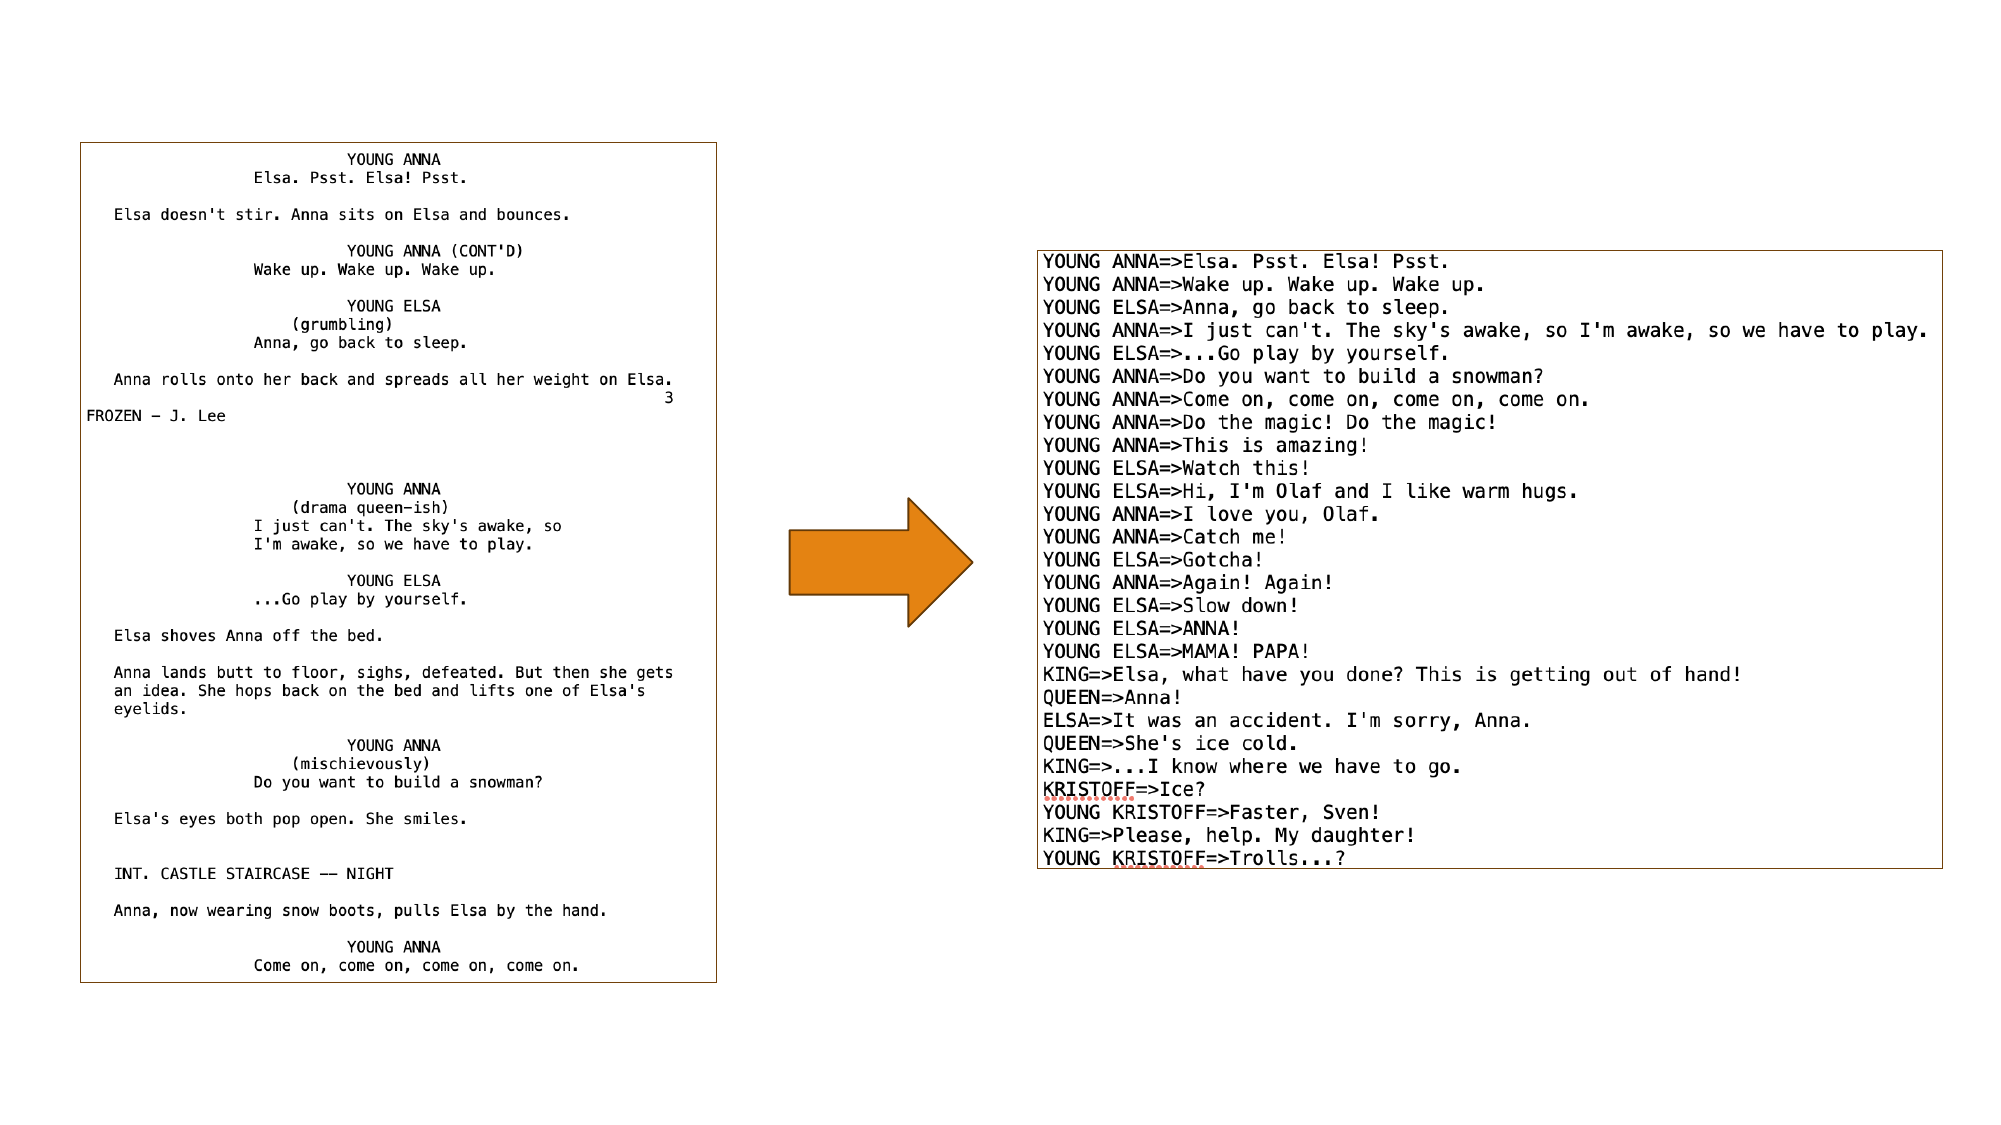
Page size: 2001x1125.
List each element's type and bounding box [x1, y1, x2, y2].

list [80, 142, 717, 983]
text_box [788, 497, 974, 628]
picture [1037, 250, 1943, 869]
